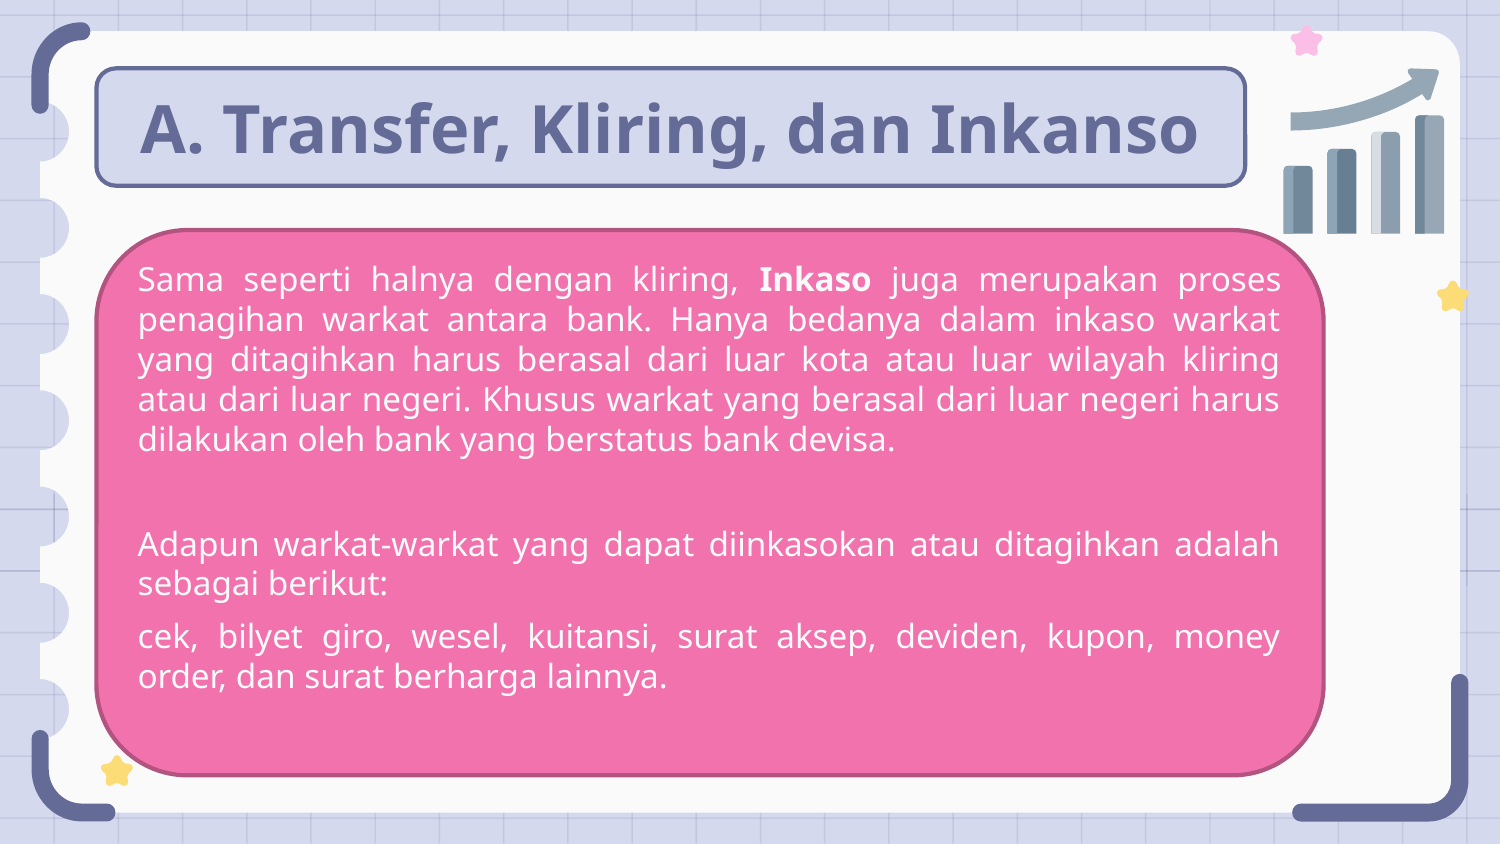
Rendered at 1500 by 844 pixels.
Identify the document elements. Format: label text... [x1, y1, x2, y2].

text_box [1283, 68, 1445, 234]
text_box [101, 755, 133, 786]
text_box [1290, 25, 1323, 56]
text_box Sama seperti halnya dengan kliring, Inkaso juga merupakan proses penagihan warkat antara bank. Hanya bedanya dalam inkaso warkat yang ditagihkan harus berasal dari luar kota atau luar wilayah kliring atau dari luar negeri. Khusus warkat yang berasal dari luar negeri harus dilakukan oleh bank yang berstatus bank devisa. Adapun warkat-warkat yang dapat diinkasokan atau ditagihkan adalah sebagai berikut: cek, bilyet giro, wesel, kuitansi, surat aksep, deviden, kupon, money order, dan surat berharga lainnya. [94, 227, 1326, 778]
text_box A. Transfer, Kliring, dan Inkanso [94, 66, 1248, 188]
text_box [1437, 280, 1469, 312]
